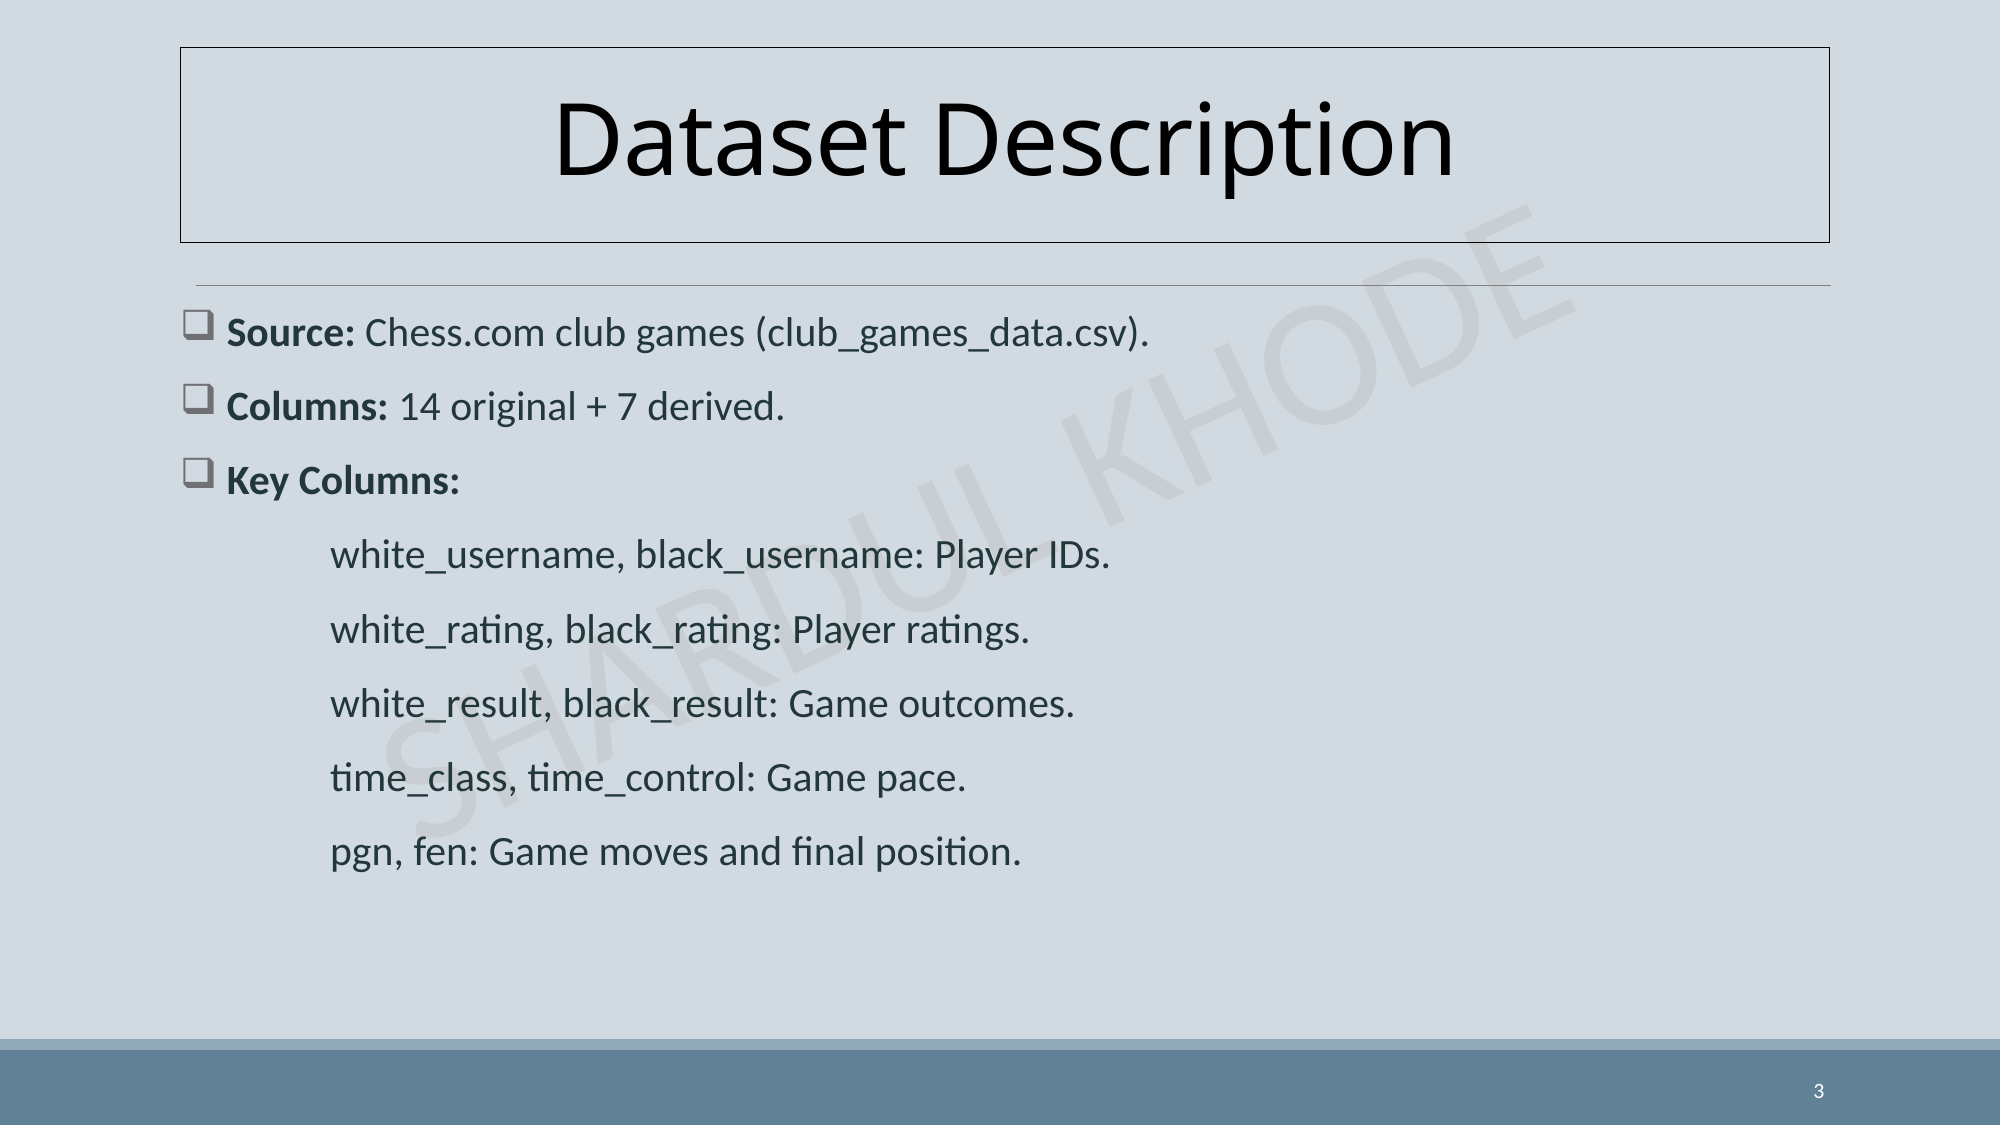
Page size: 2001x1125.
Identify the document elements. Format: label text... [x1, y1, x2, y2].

slide_number 3 [1624, 1059, 1840, 1120]
title Dataset Description [180, 47, 1830, 243]
list Source: Chess.com club games (club_games_data.csv). Columns: 14 original + 7 derived. Key Columns: white_username, black_username: Player IDs. white_rating, black_rating: Player ratings. white_result, black_result: Game outcomes. time_class, time_control: Game pace. pgn, fen: Game moves and final position. [180, 302, 1830, 963]
